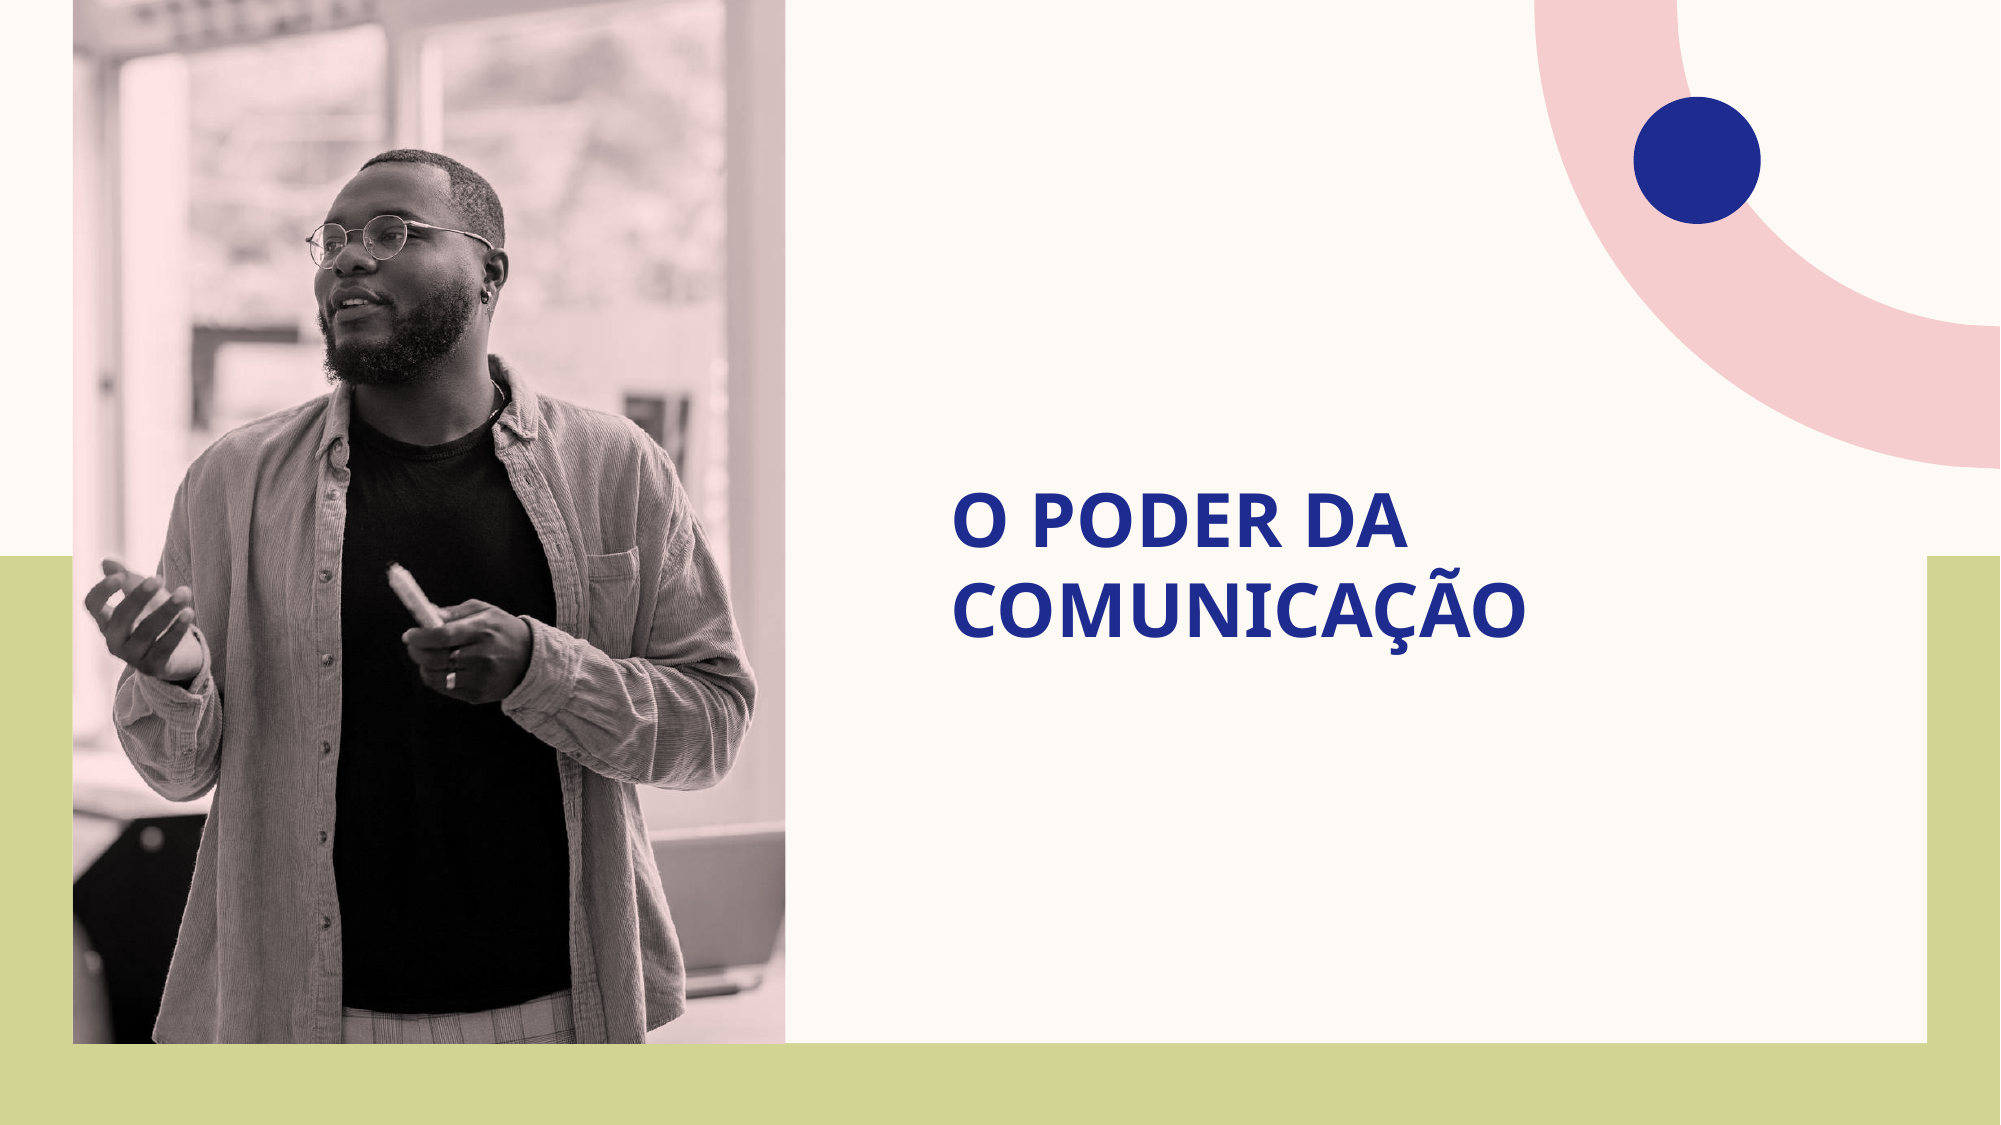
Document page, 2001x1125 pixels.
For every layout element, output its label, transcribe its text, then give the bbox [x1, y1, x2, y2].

title O poder da comunicação [935, 174, 1875, 952]
picture [72, 0, 786, 1044]
